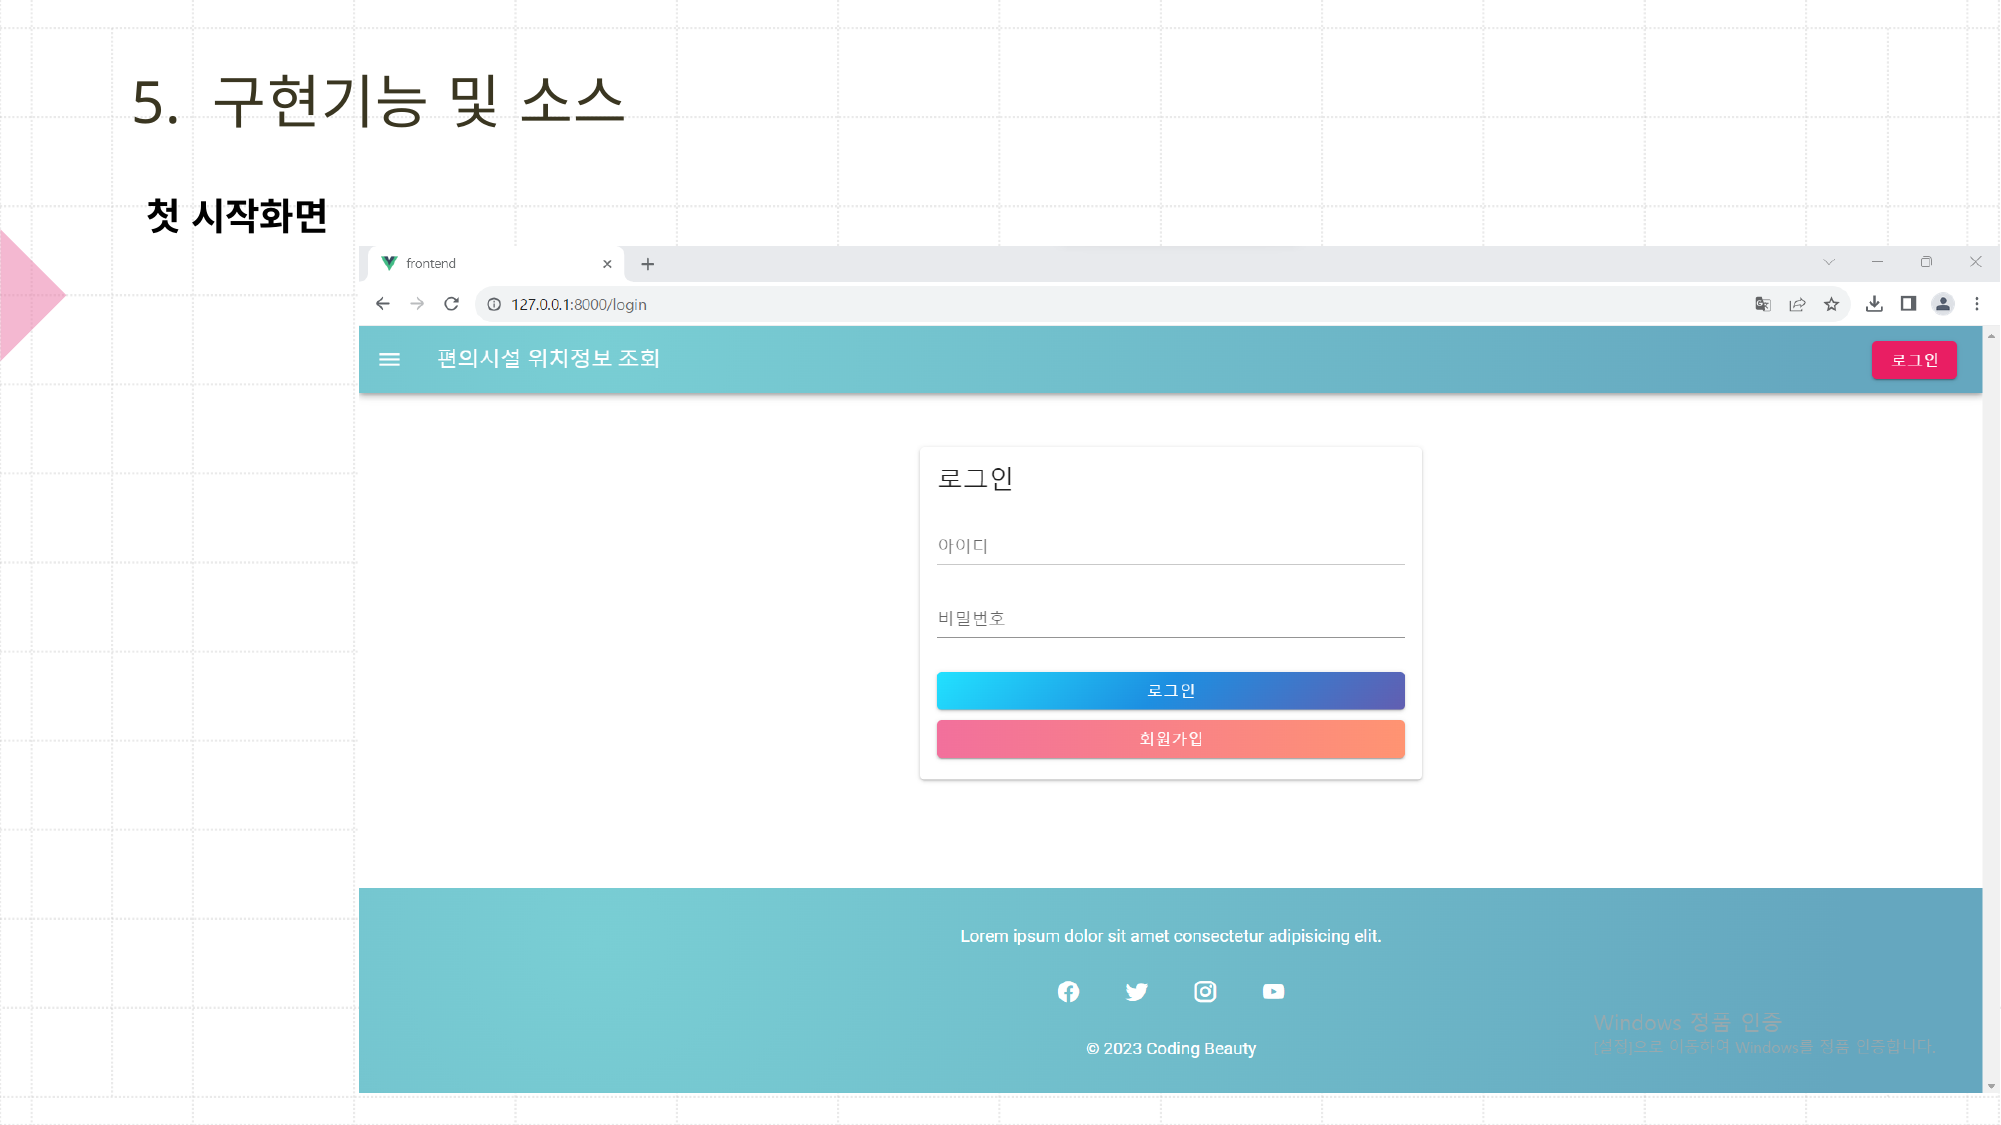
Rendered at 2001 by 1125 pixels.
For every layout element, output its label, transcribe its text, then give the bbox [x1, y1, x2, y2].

title 5. 구현기능 및 소스 [113, 22, 1808, 151]
picture [359, 246, 2000, 1093]
text_box 첫 시작화면 [131, 185, 1135, 246]
